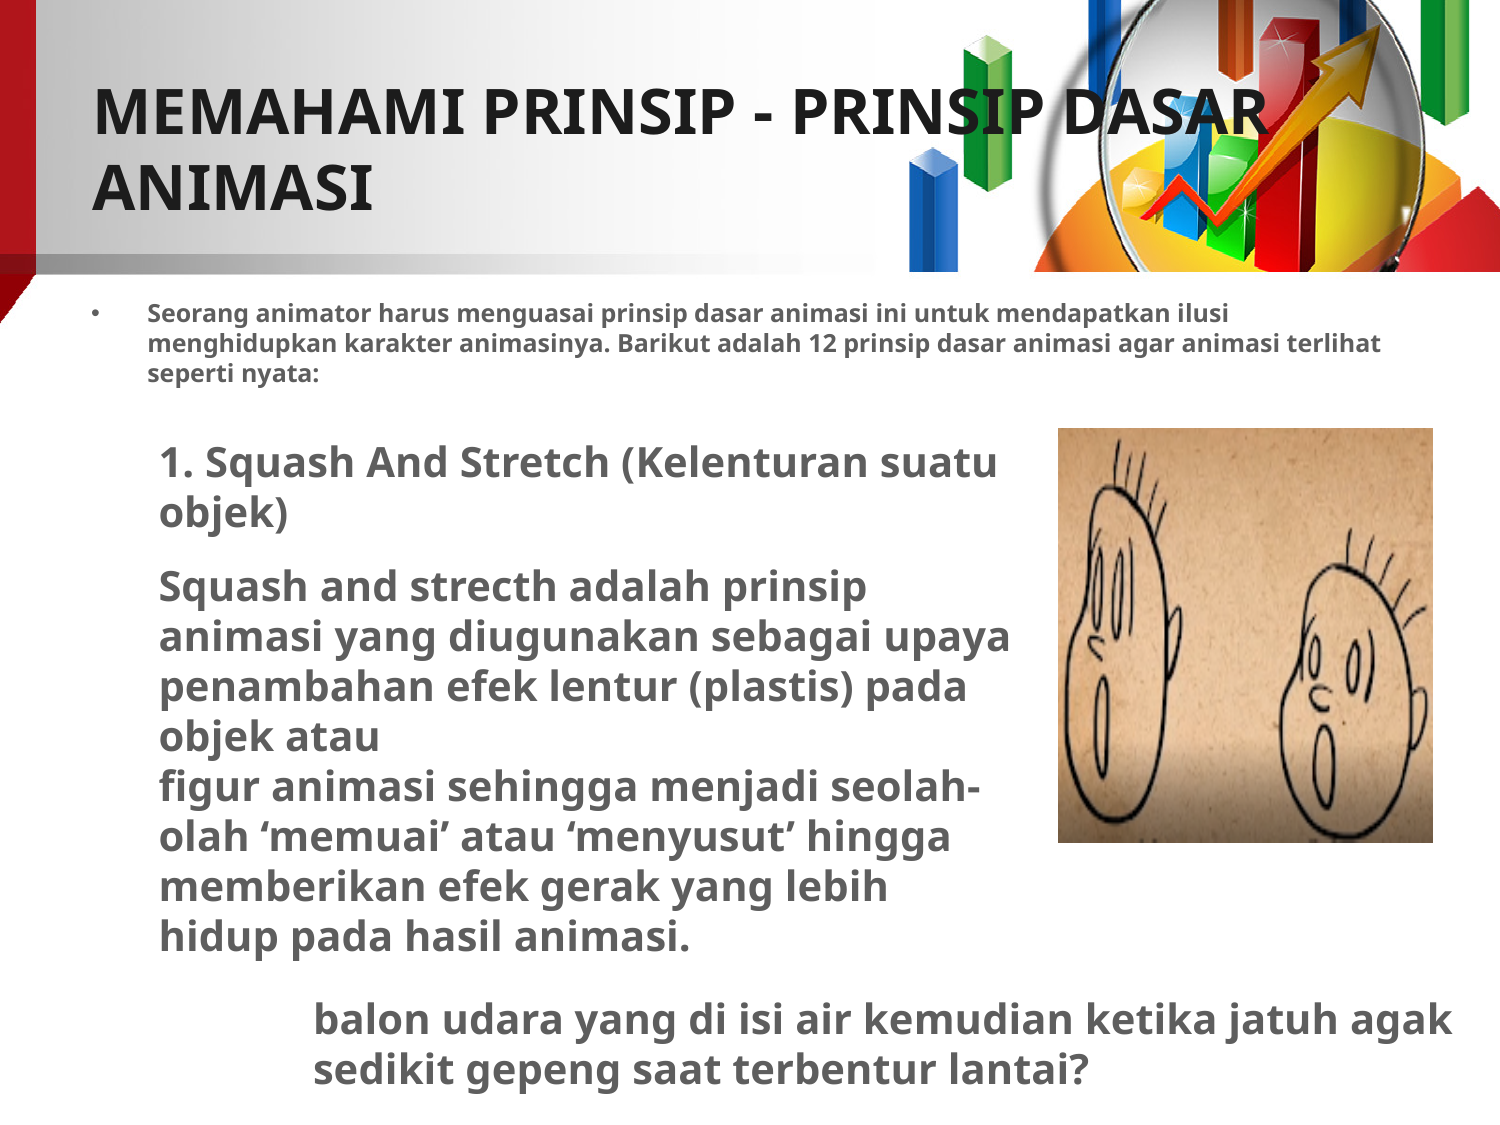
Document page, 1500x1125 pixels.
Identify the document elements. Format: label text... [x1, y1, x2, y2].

list Seorang animator harus menguasai prinsip dasar animasi ini untuk mendapatkan ilusi menghidupkan karakter animasinya. Barikut adalah 12 prinsip dasar animasi agar animasi terlihat seperti nyata: [76, 290, 1429, 399]
picture [0, 0, 1500, 1125]
text_box balon udara yang di isi air kemudian ketika jatuh agak sedikit gepeng saat terbentur lantai? [298, 985, 1470, 1101]
title MEMAHAMI PRINSIP - PRINSIP DASAR ANIMASI [77, 63, 1433, 231]
text_box 1. Squash And Stretch (Kelenturan suatu objek) [143, 428, 1055, 543]
text_box Squash and strecth adalah prinsip animasi yang diugunakan sebagai upaya penambahan efek lentur (plastis) pada objek atau figur animasi sehingga menjadi seolah-olah ‘memuai’ atau ‘menyusut’ hingga memberikan efek gerak yang lebih hidup pada hasil animasi. [143, 552, 1033, 968]
